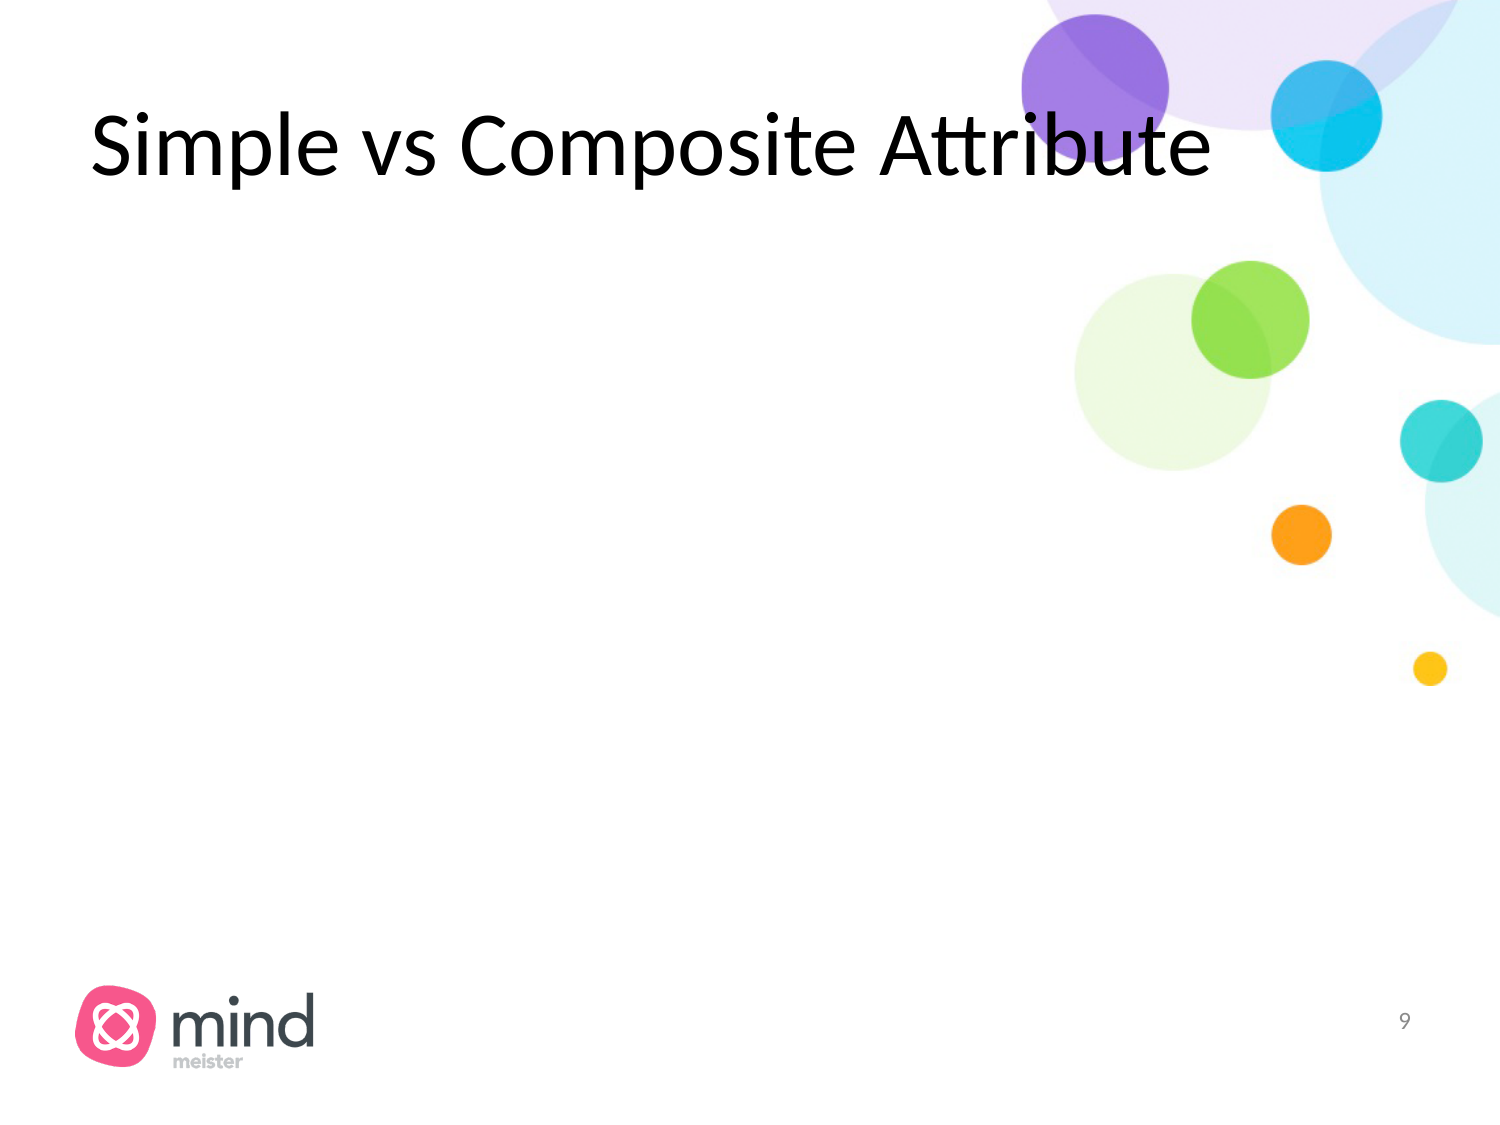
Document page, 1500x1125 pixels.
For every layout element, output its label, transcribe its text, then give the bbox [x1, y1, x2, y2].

picture [1021, 0, 1500, 686]
picture [75, 980, 314, 1072]
title Simple vs Composite Attribute [75, 45, 1425, 233]
slide_number ‹#› [1076, 989, 1427, 1050]
